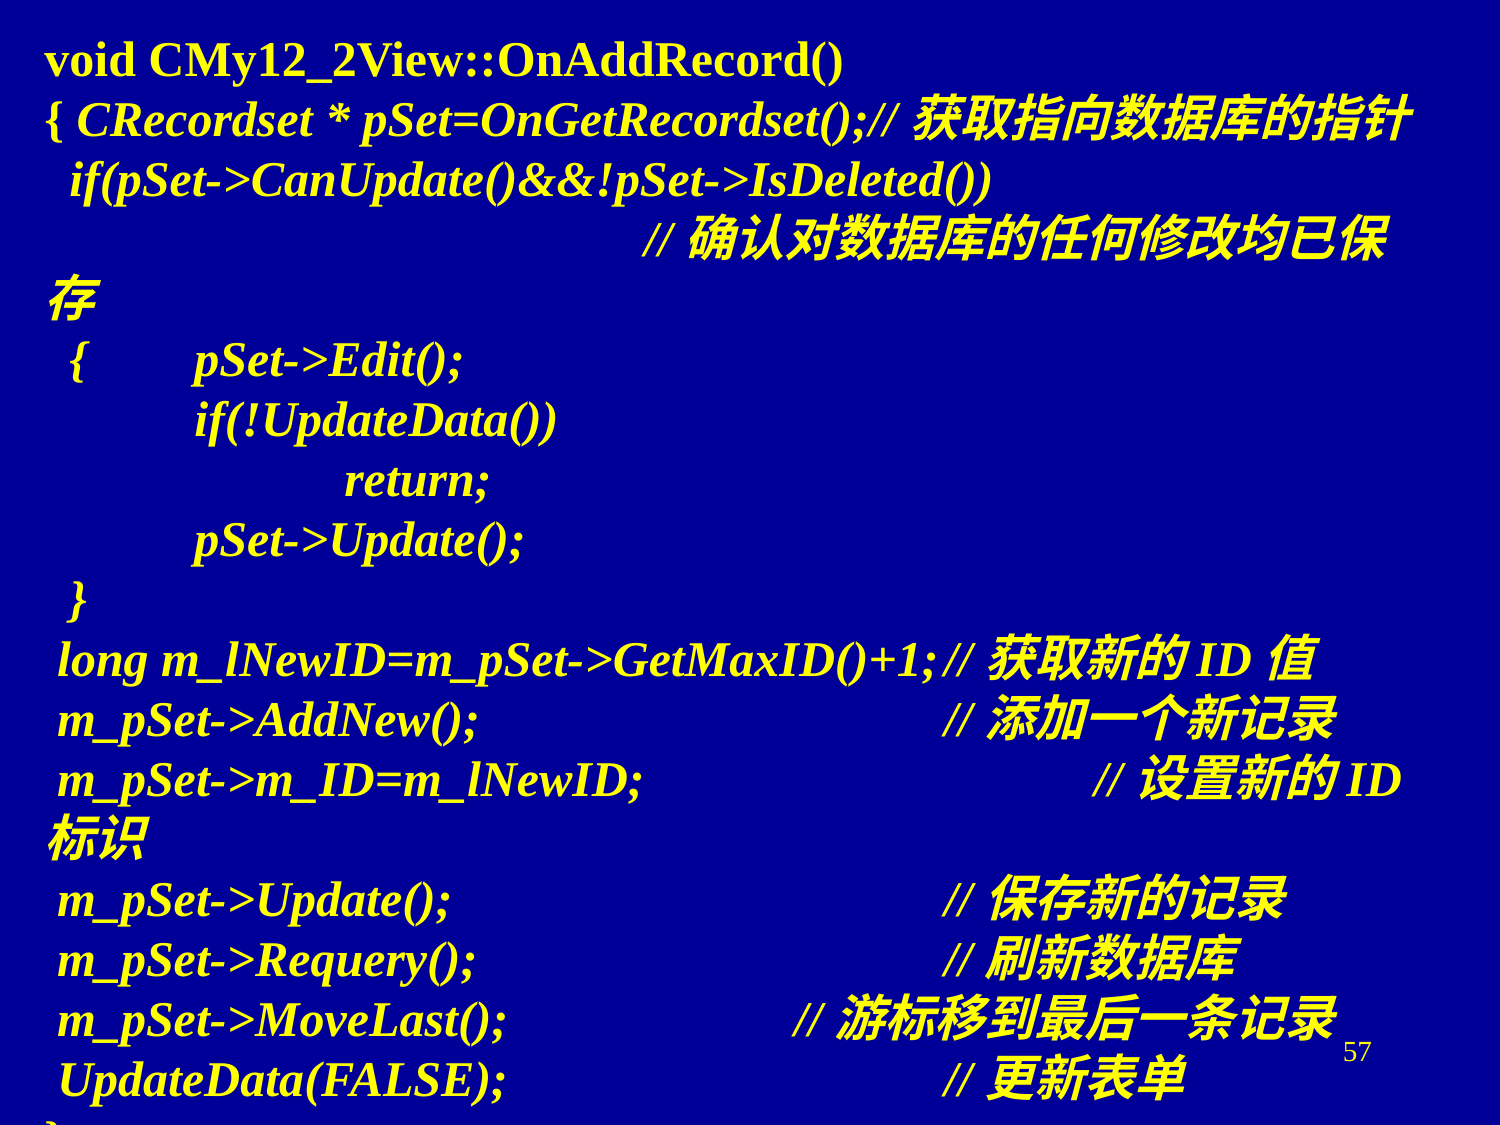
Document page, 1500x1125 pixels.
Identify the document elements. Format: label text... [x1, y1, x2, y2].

slide_number 57 [1074, 1071, 1388, 1100]
list void CMy12_2View::OnAddRecord() { CRecordset * pSet=OnGetRecordset();//获取指向数据库的指针 if(pSet->CanUpdate()&&!pSet->IsDeleted()) //确认对数据库的任何修改均已保存 { pSet->Edit(); if(!UpdateData()) return; pSet->Update(); } long m_lNewID=m_pSet->GetMaxID()+1; //获取新的ID值 m_pSet->AddNew(); //添加一个新记录 m_pSet->m_ID=m_lNewID; //设置新的ID标识 m_pSet->Update(); //保存新的记录 m_pSet->Requery(); //刷新数据库 m_pSet->MoveLast(); //游标移到最后一条记录 UpdateData(FALSE); //更新表单 } [29, 19, 1442, 1071]
